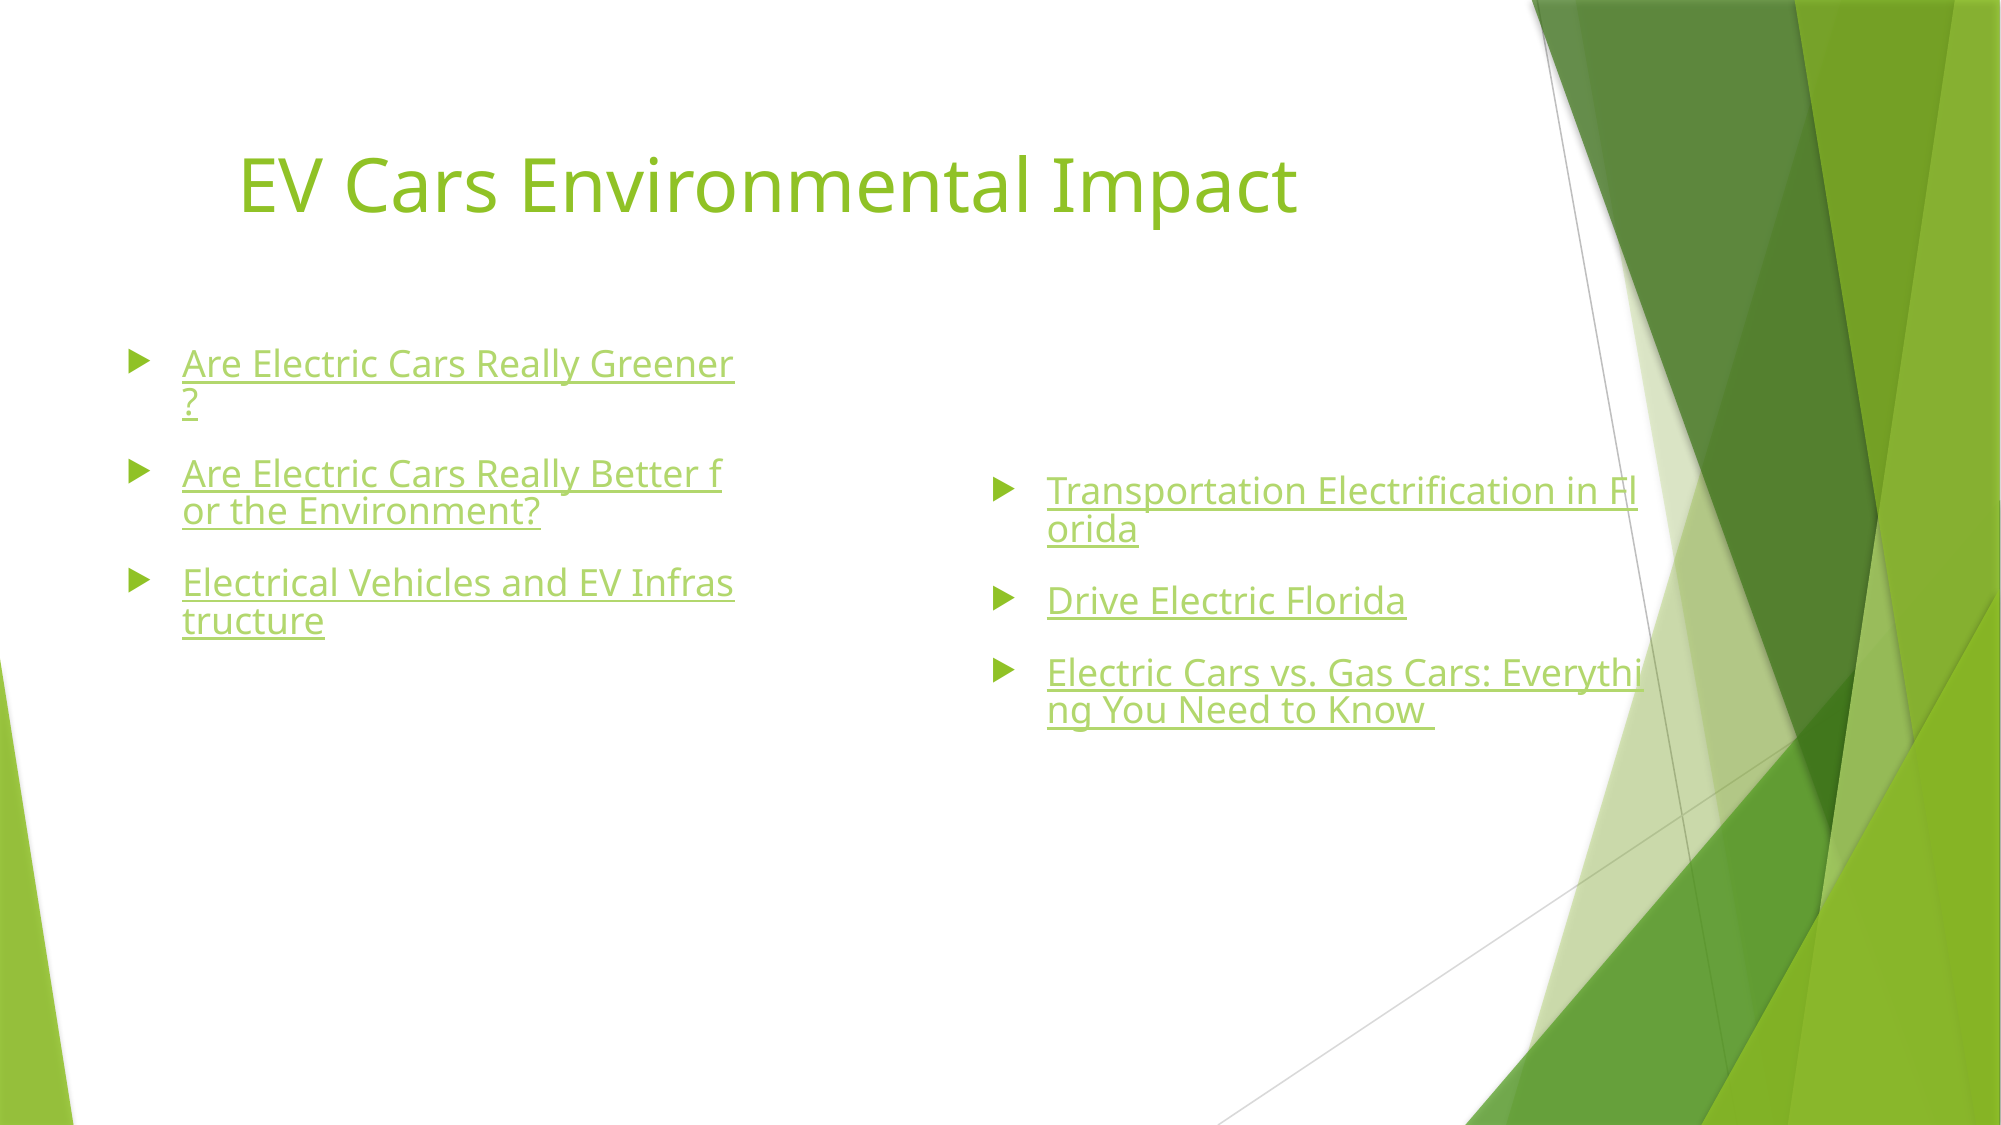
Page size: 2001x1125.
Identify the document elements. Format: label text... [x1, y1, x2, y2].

title EV Cars Environmental Impact [222, 129, 1633, 347]
list Are Electric Cars Really Greener? Are Electric Cars Really Better for the Environment? Electrical Vehicles and EV Infrastructure [110, 332, 755, 688]
list Transportation Electrification in Florida Drive Electric Florida Electric Cars vs. Gas Cars: Everything You Need to Know [975, 459, 1662, 783]
